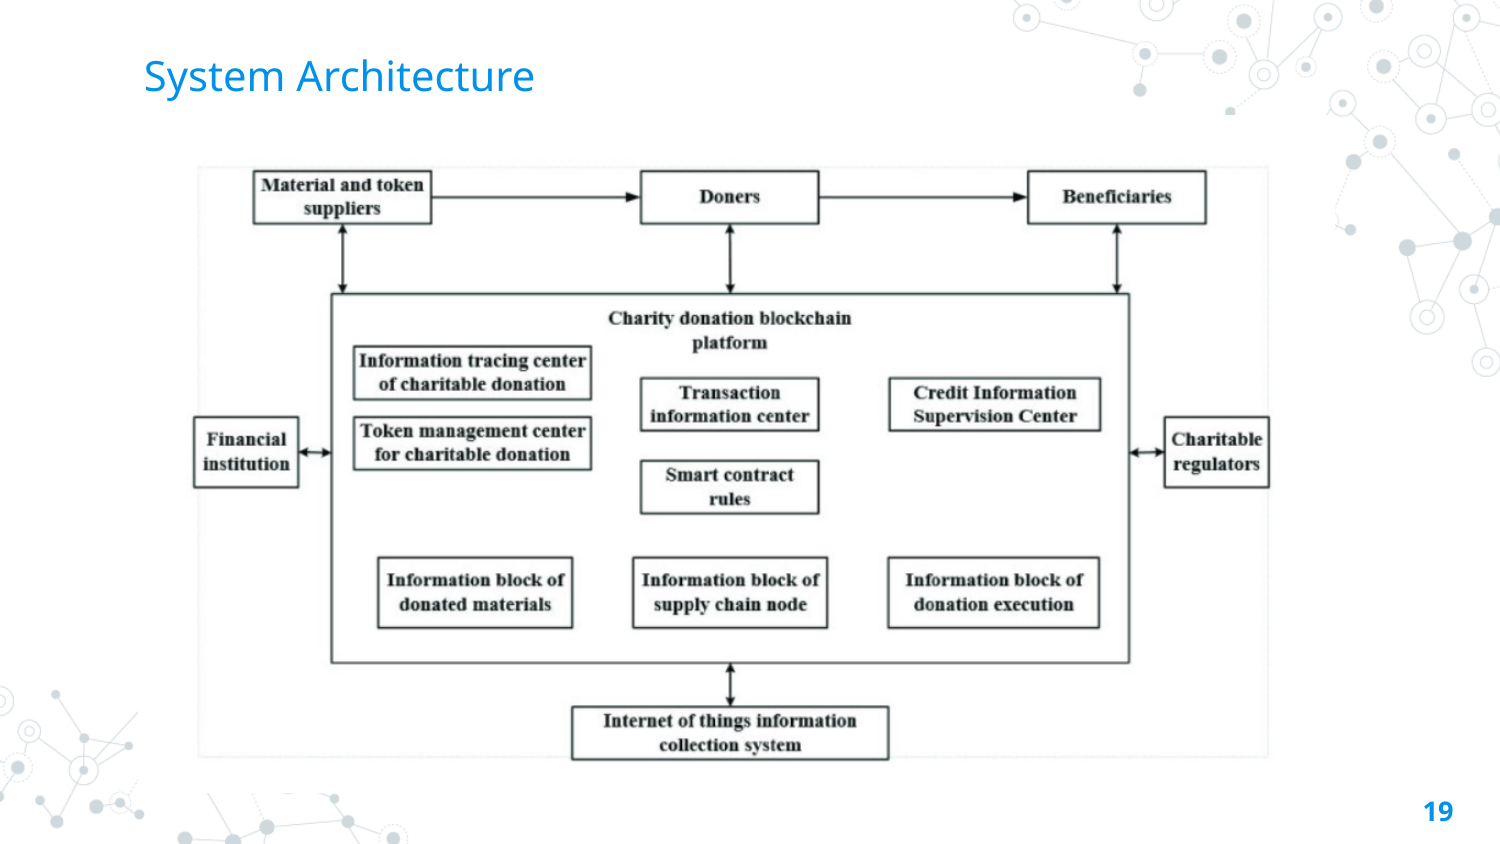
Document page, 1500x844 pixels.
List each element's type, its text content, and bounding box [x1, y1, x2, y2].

picture [0, 0, 1500, 844]
slide_number 19 [1378, 779, 1469, 844]
title System Architecture [128, 0, 1372, 116]
